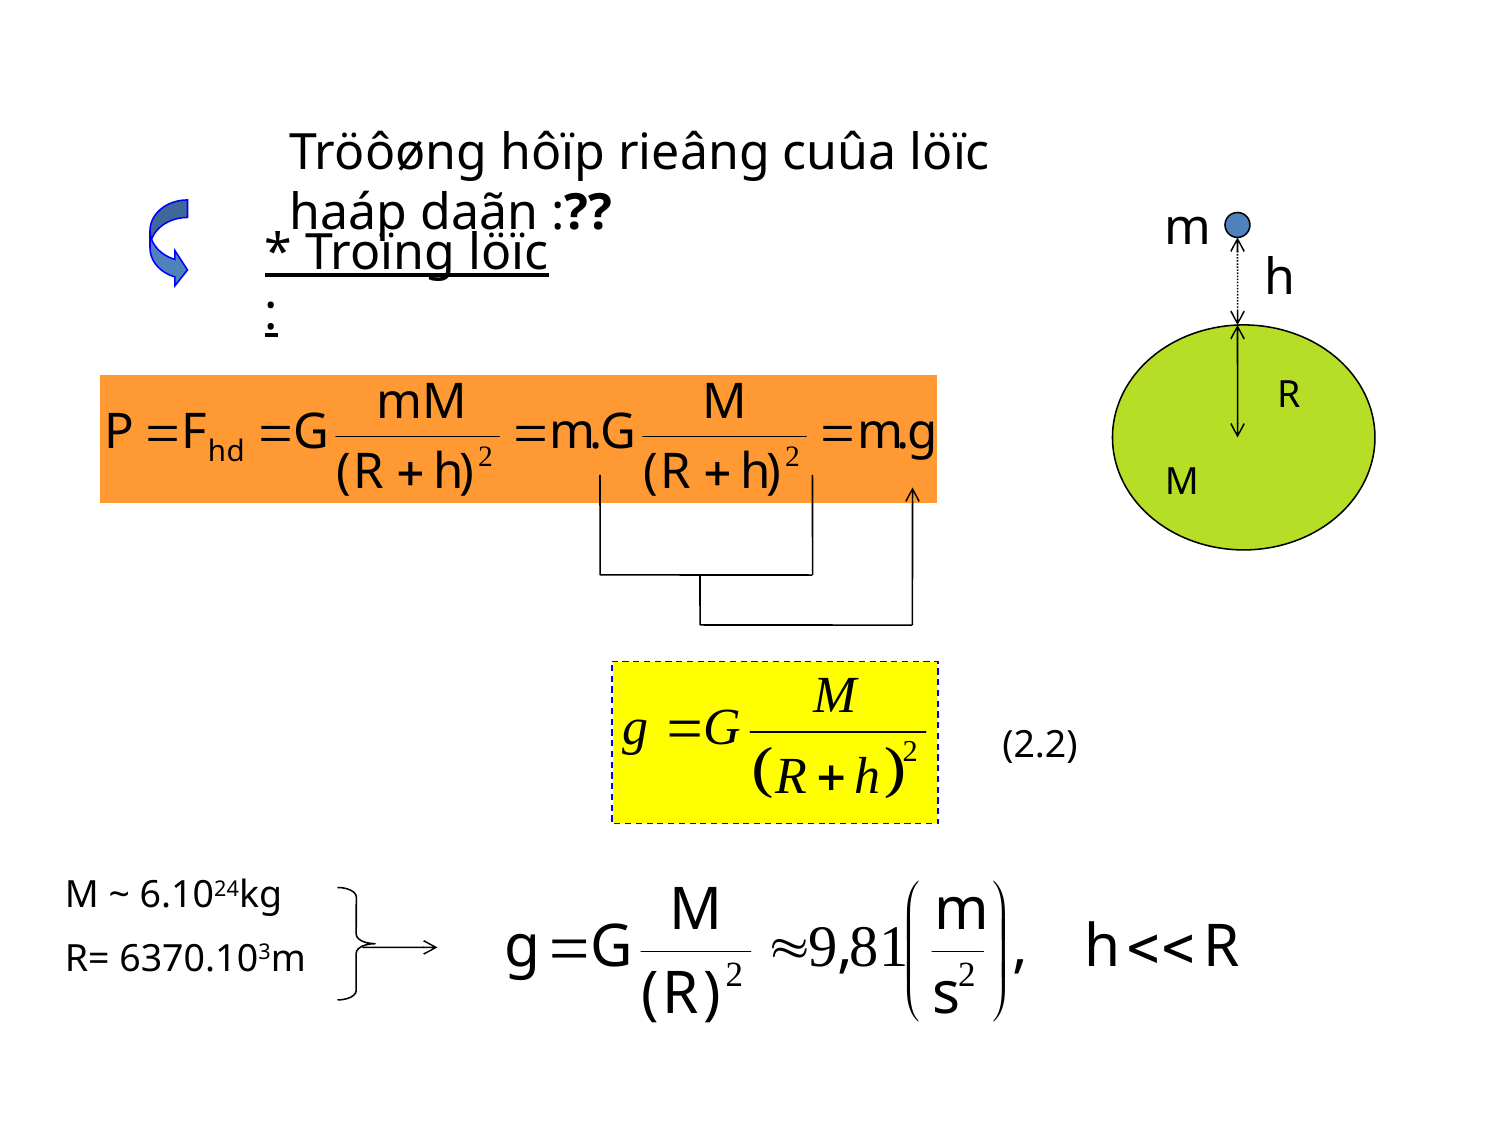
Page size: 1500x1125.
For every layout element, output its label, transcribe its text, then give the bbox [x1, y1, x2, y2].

text_box M ~ 6.1024kg R= 6370.103m [49, 862, 363, 986]
text_box [1230, 308, 1245, 325]
text_box h [1250, 237, 1350, 313]
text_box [499, 874, 1251, 1032]
text_box Tröôøng hôïp rieâng cuûa löïc haáp daãn :?? [274, 112, 1113, 248]
text_box * Troïng löïc : [249, 212, 575, 348]
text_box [612, 662, 938, 824]
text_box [99, 374, 938, 504]
text_box [1230, 324, 1245, 438]
text_box M [1149, 449, 1250, 510]
text_box [1230, 237, 1245, 253]
text_box [337, 887, 376, 1000]
text_box [1112, 324, 1375, 550]
text_box R [1262, 362, 1338, 423]
text_box [150, 199, 188, 286]
text_box [363, 940, 438, 955]
text_box m [1149, 187, 1225, 263]
text_box [1225, 212, 1250, 238]
text_box (2.2) [987, 712, 1163, 773]
